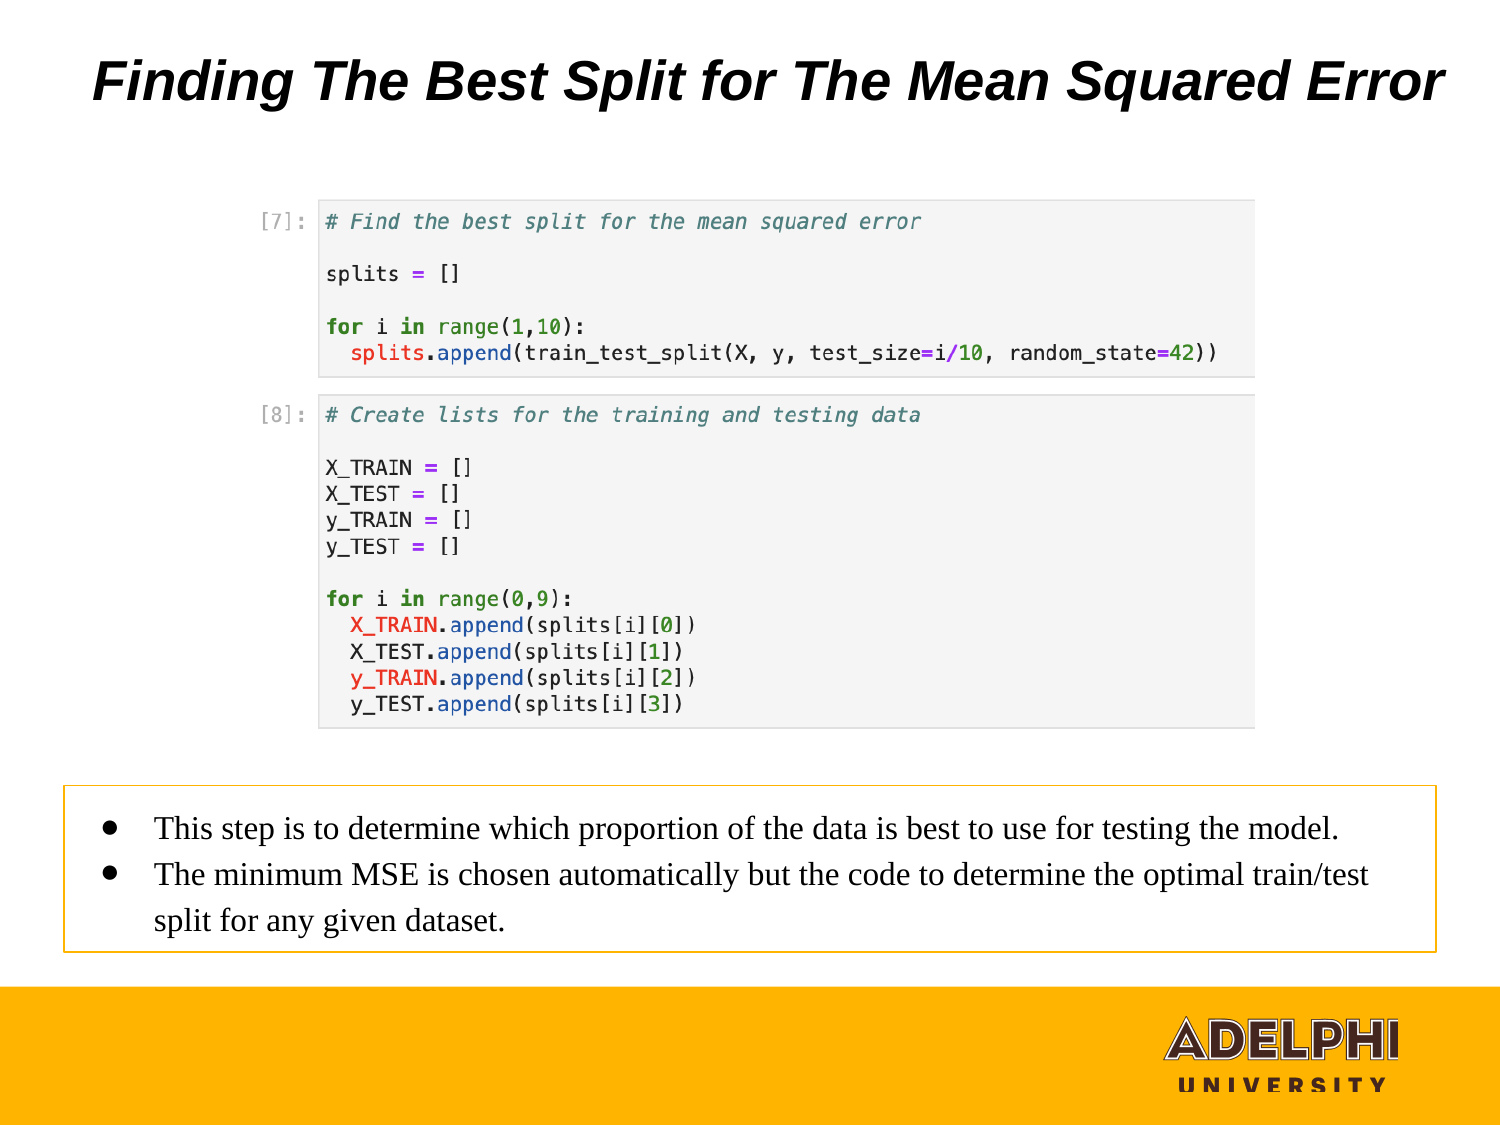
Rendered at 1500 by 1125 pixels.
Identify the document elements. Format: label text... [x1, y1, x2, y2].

picture [244, 184, 1256, 740]
picture [1163, 1016, 1398, 1092]
text_box This step is to determine which proportion of the data is best to use for testing the model. The minimum MSE is chosen automatically but the code to determine the optimal train/test split for any given dataset. [63, 785, 1436, 952]
text_box Finding The Best Split for The Mean Squared Error [77, 29, 1463, 127]
